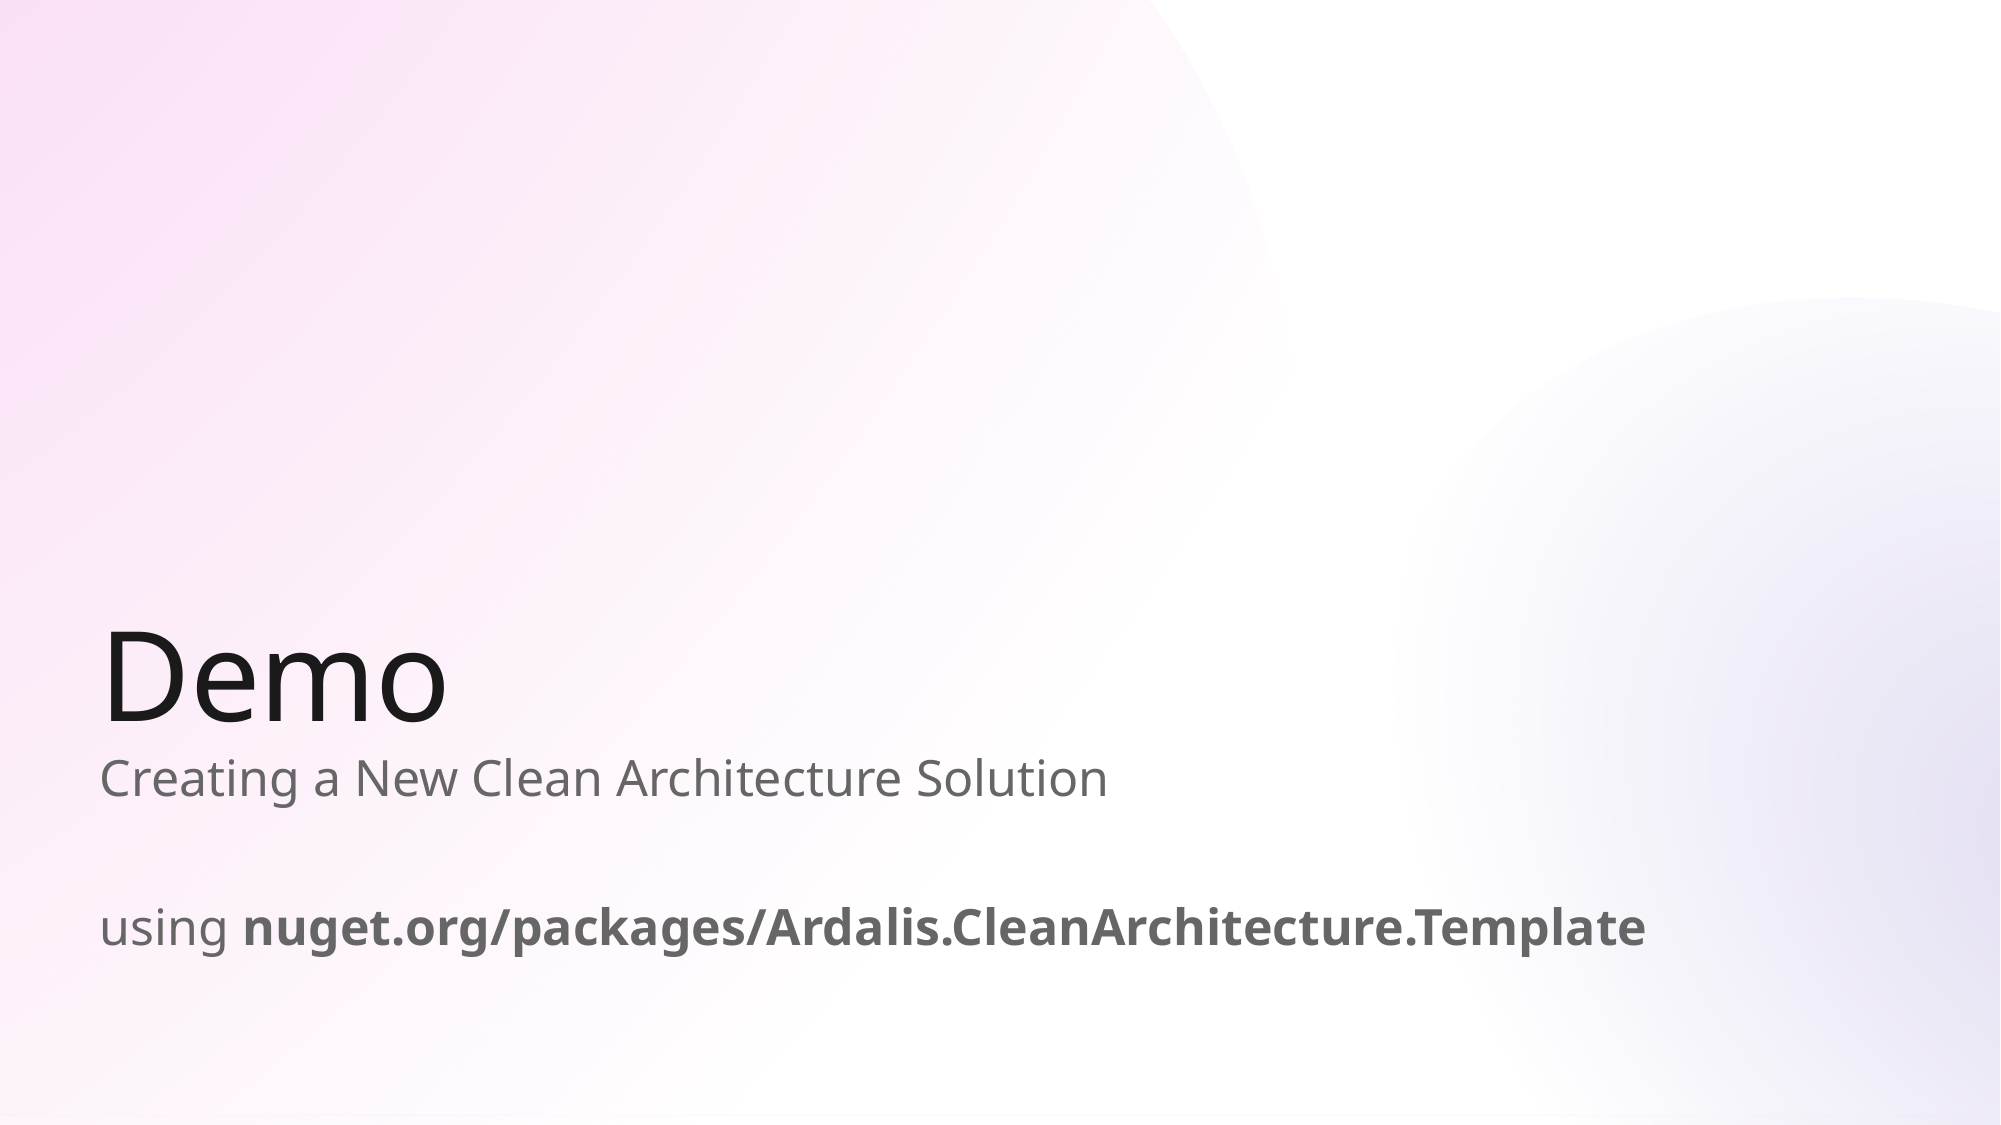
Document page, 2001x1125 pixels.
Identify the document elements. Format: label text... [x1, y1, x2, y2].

list Creating a New Clean Architecture Solution using nuget.org/packages/Ardalis.CleanArchitecture.Template [99, 752, 1830, 999]
picture [0, 0, 2001, 1125]
title Demo [99, 280, 1657, 749]
